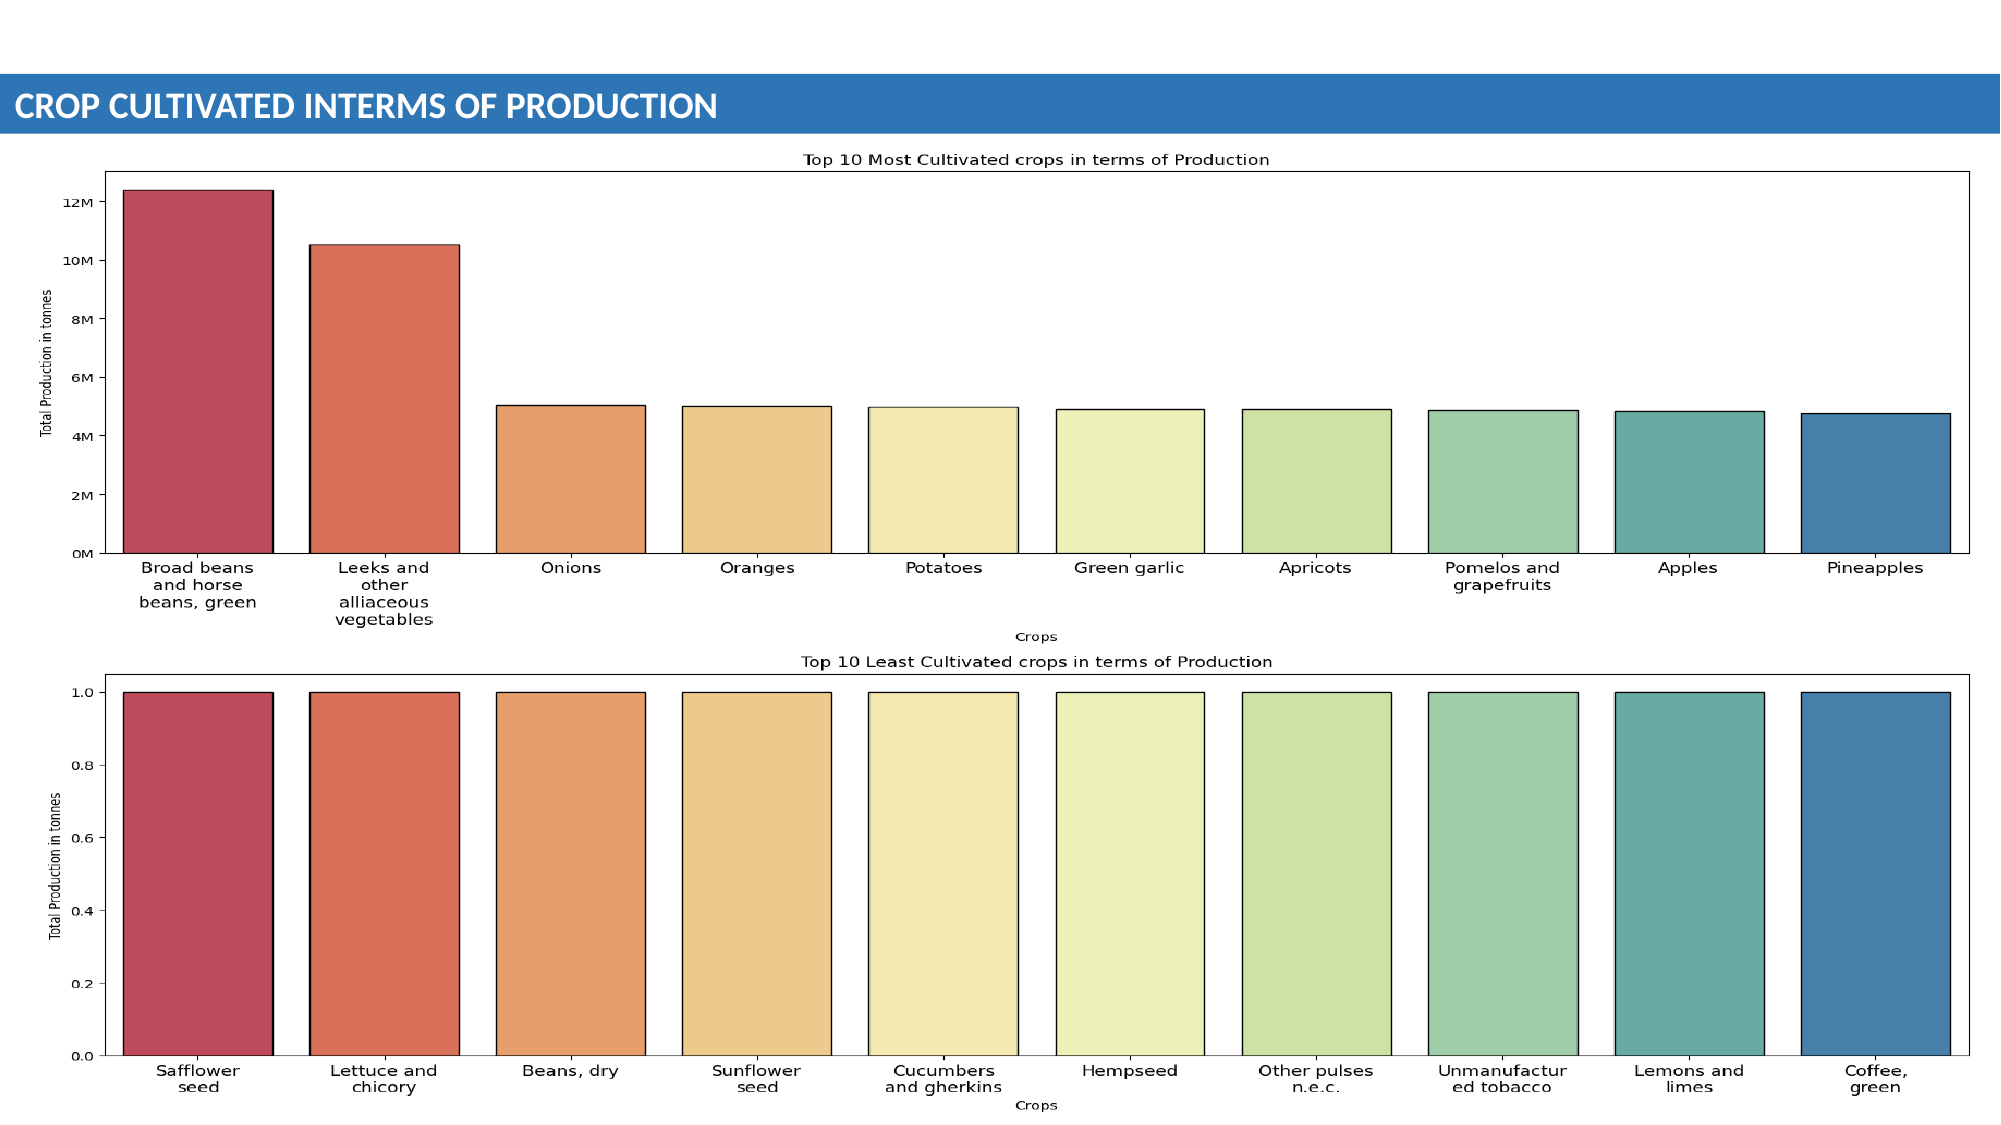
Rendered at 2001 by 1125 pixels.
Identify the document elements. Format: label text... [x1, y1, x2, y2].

picture [29, 145, 1980, 1119]
text_box CROP CULTIVATED INTERMS OF PRODUCTION [0, 73, 2000, 134]
